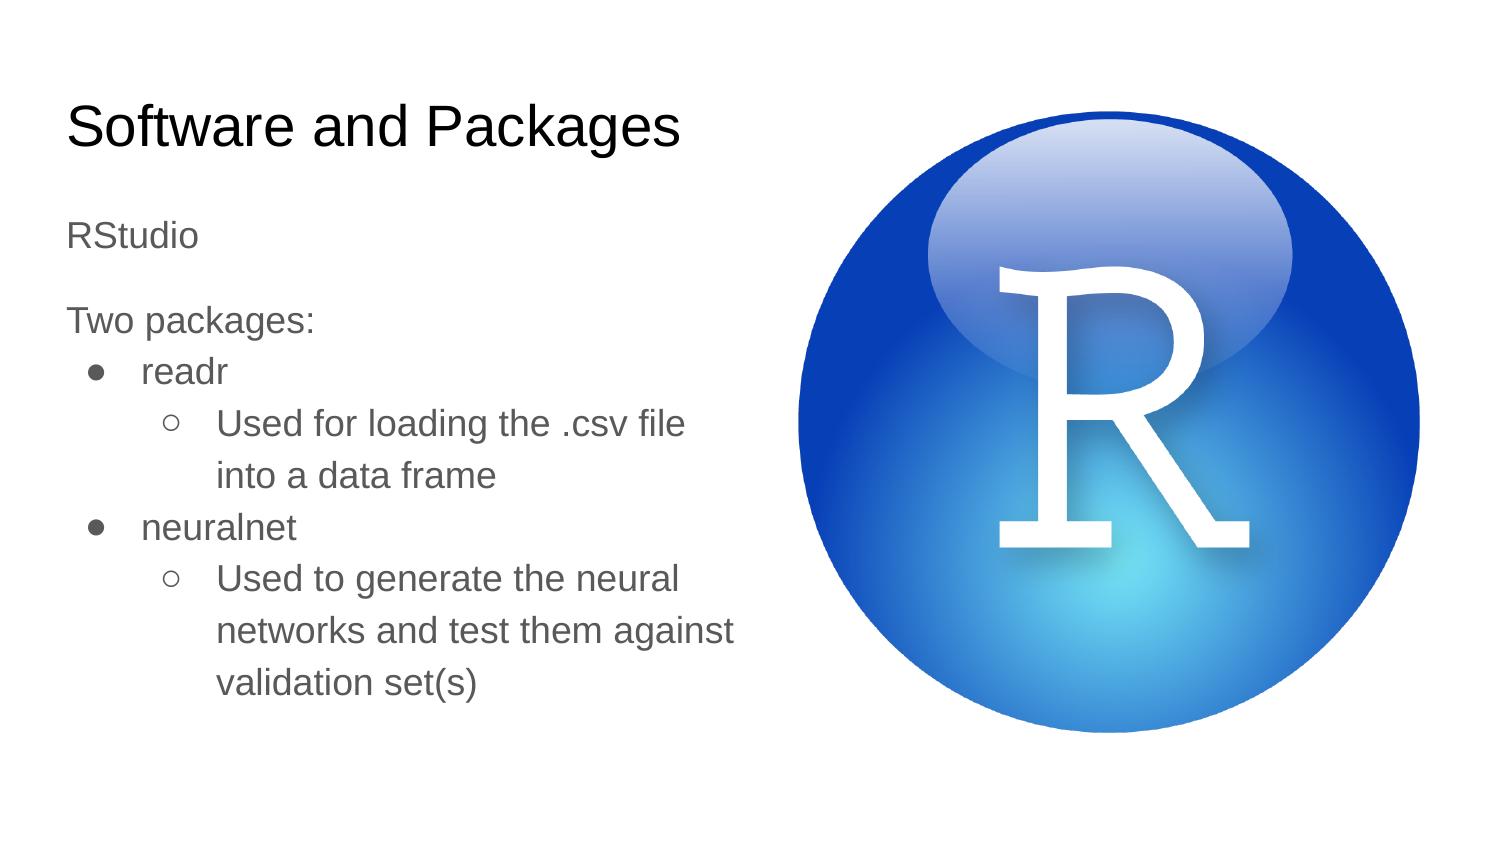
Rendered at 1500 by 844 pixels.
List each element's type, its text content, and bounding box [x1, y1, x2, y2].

picture [795, 108, 1423, 736]
list RStudio Two packages: readr Used for loading the .csv file into a data frame neuralnet Used to generate the neural networks and test them against validation set(s) [51, 189, 750, 750]
title Software and Packages [51, 72, 1449, 167]
